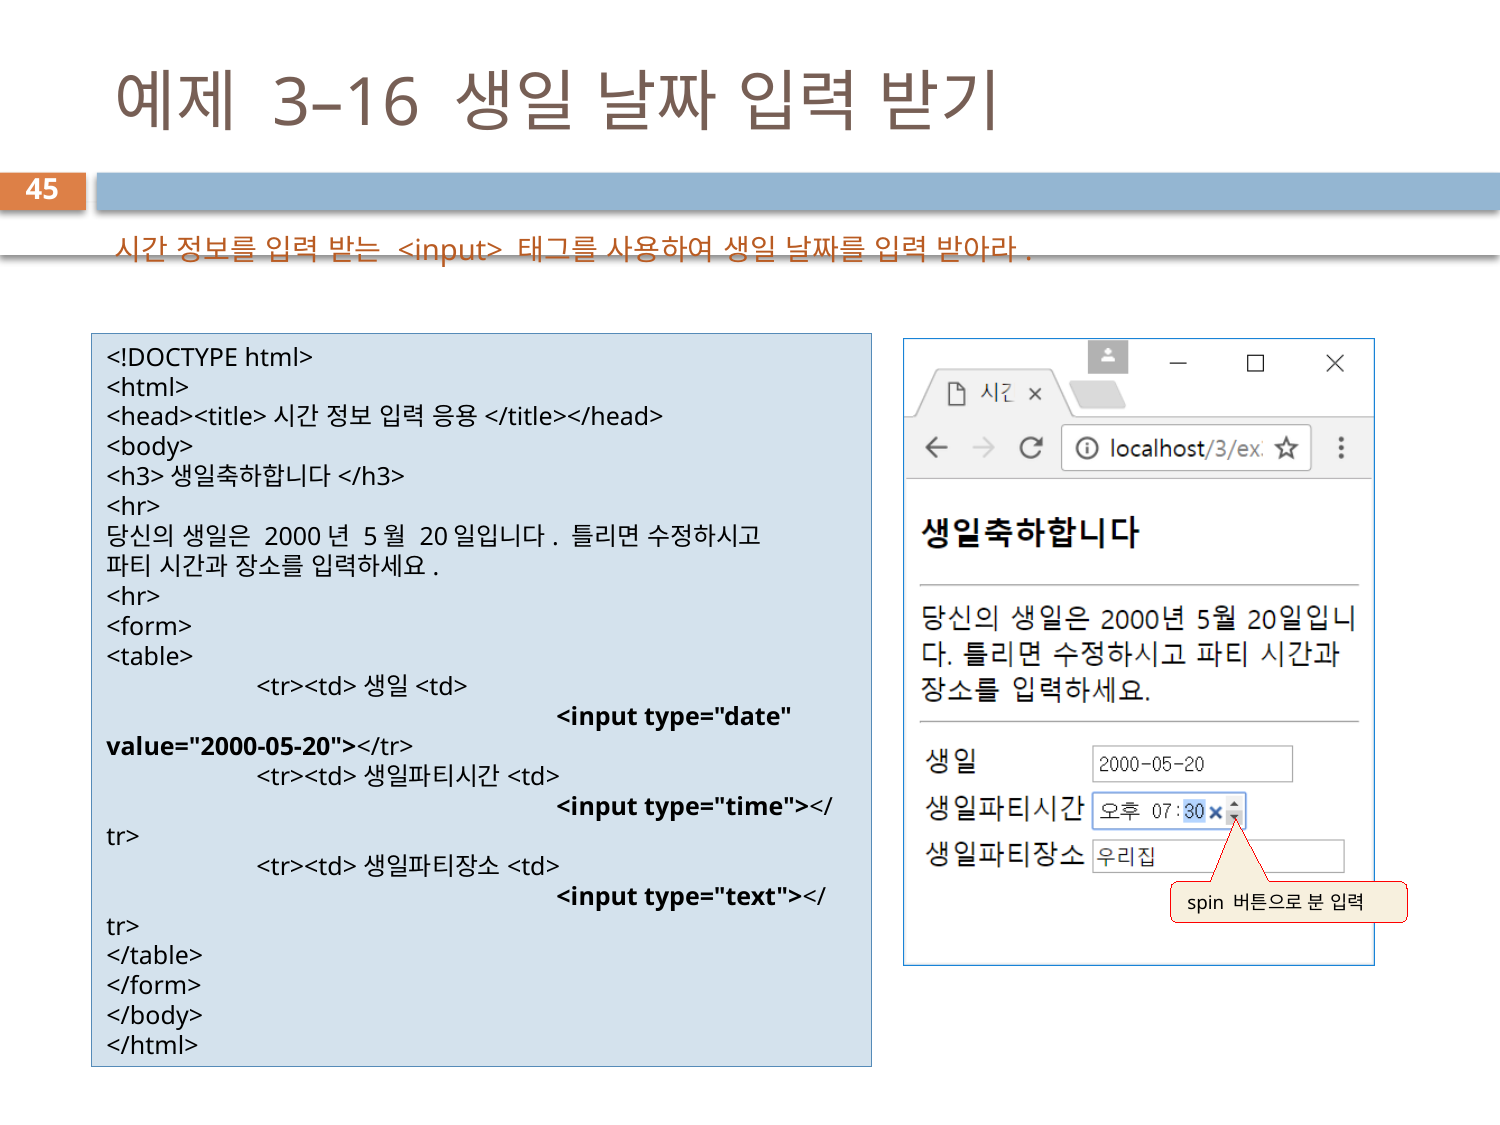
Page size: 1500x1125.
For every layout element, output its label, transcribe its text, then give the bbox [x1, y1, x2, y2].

picture [903, 337, 1375, 966]
slide_number 45 [0, 170, 87, 211]
text_box <!DOCTYPE html> <html> <head><title>시간 정보 입력 응용</title></head> <body> <h3>생일축하합니다</h3> <hr> 당신의 생일은 2000년 5월 20일입니다. 틀리면 수정하시고 파티 시간과 장소를 입력하세요. <hr> <form> <table> <tr><td>생일<td> <input type="date" value="2000-05-20"></tr> <tr><td>생일파티시간<td> <input type="time"></tr> <tr><td>생일파티장소<td> <input type="text"></tr> </table> </form> </body> </html> [91, 333, 872, 1067]
title 예제 3–16 생일 날짜 입력 받기 [99, 37, 1438, 161]
text_box 시간 정보를 입력 받는 <input> 태그를 사용하여 생일 날짜를 입력 받아라. [99, 224, 1373, 274]
text_box spin 버튼으로 분 입력 [1380, 881, 1408, 923]
